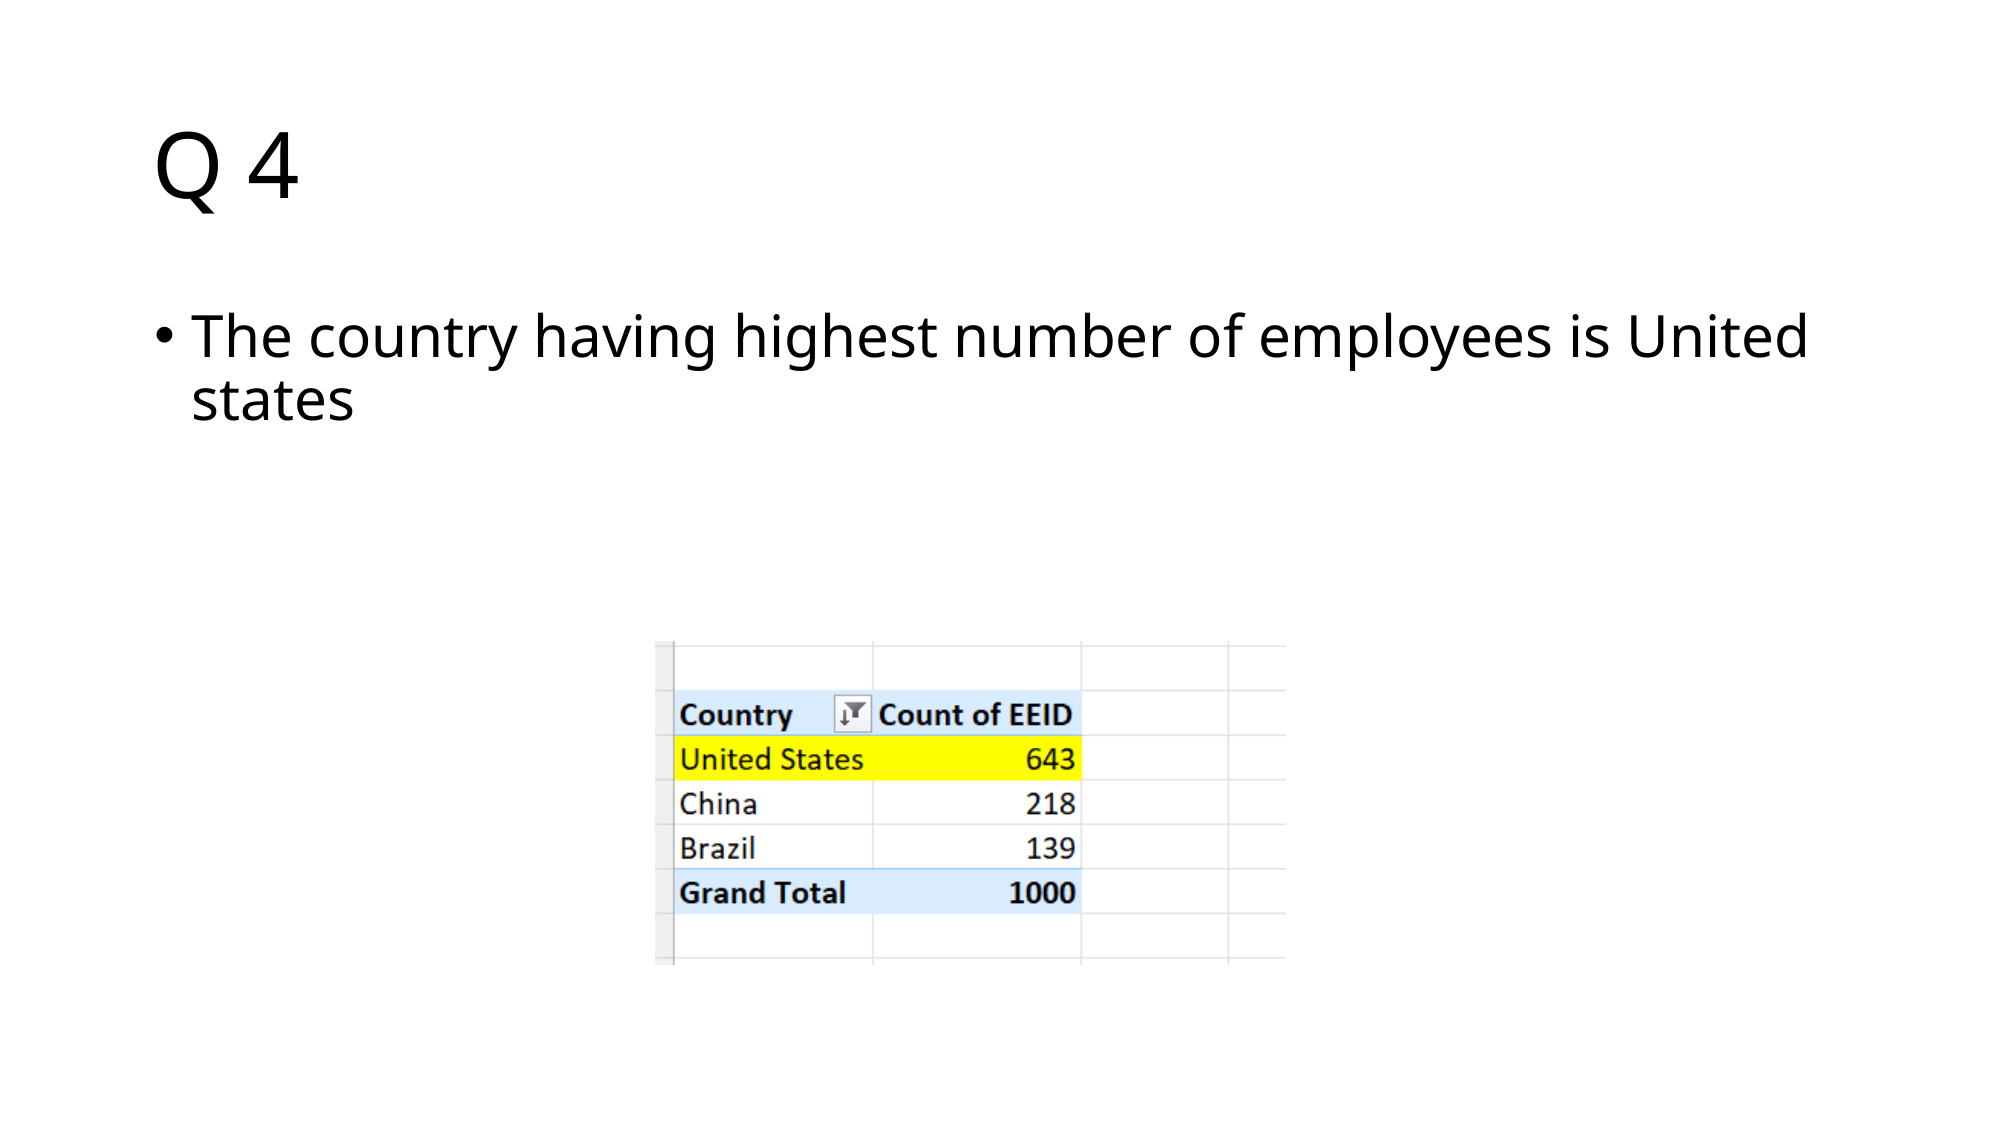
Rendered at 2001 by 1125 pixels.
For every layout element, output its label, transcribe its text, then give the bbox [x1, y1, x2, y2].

title Q 4 [137, 59, 1863, 278]
list The country having highest number of employees is United states [139, 299, 1865, 1014]
picture [655, 641, 1287, 965]
